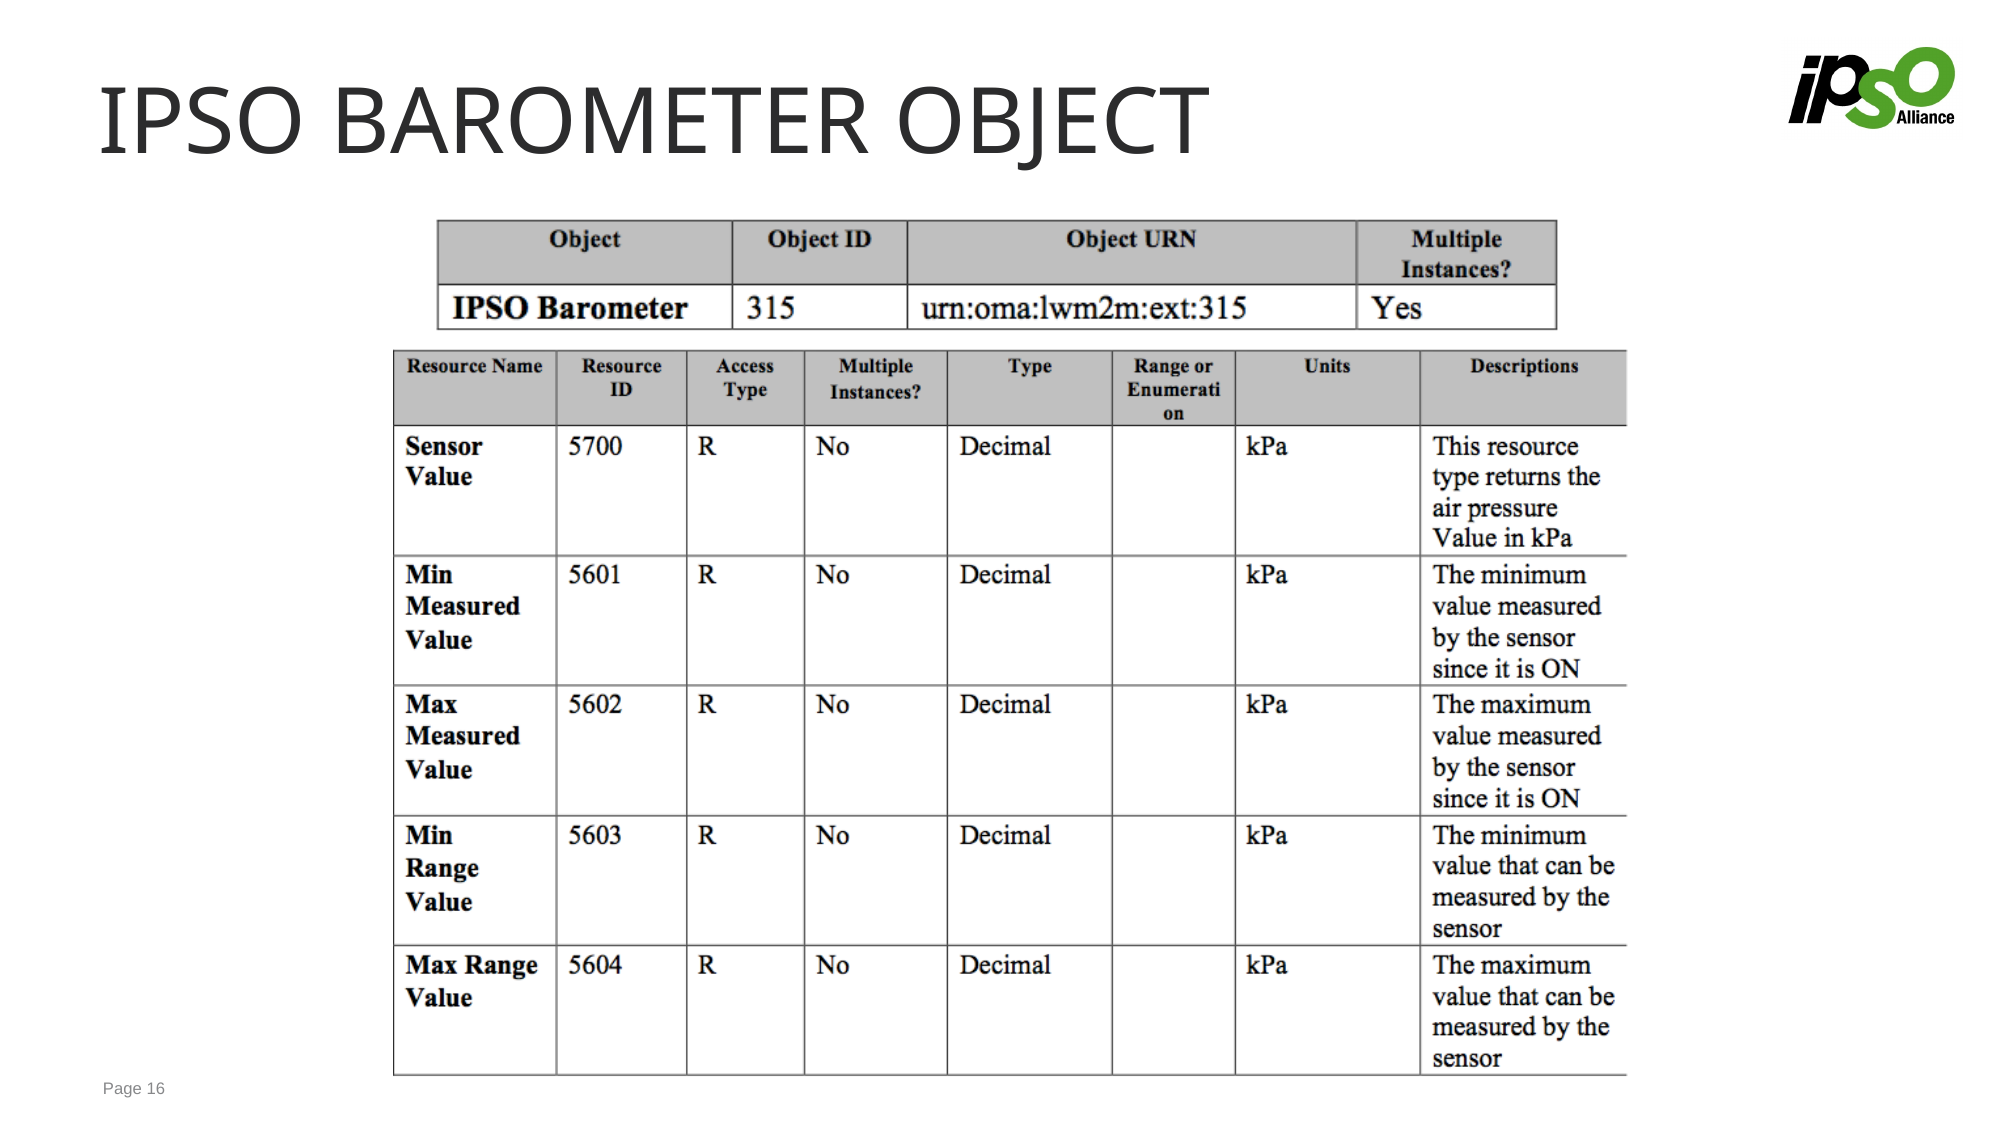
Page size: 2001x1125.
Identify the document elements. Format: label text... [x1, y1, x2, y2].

picture [393, 348, 1634, 1080]
title IPSO BAROMETER OBJECT [86, 39, 1791, 218]
picture [1781, 37, 1963, 140]
picture [436, 217, 1564, 336]
